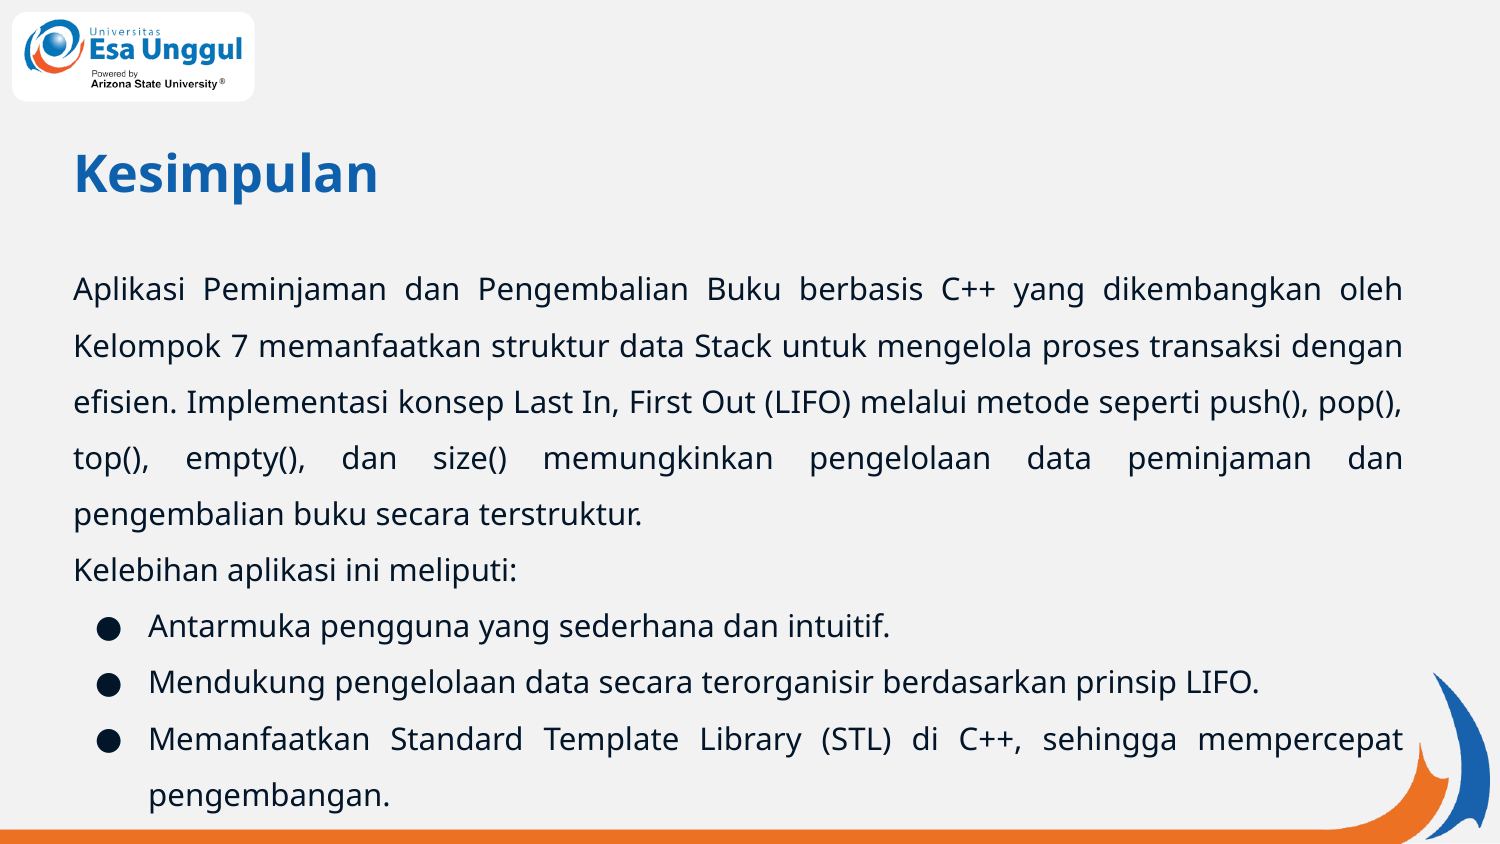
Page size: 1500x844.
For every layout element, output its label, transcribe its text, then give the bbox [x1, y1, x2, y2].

title Kesimpulan [61, 130, 1417, 222]
picture [0, 672, 1490, 844]
picture [18, 11, 249, 98]
list Aplikasi Peminjaman dan Pengembalian Buku berbasis C++ yang dikembangkan oleh Kelompok 7 memanfaatkan struktur data Stack untuk mengelola proses transaksi dengan efisien. Implementasi konsep Last In, First Out (LIFO) melalui metode seperti push(), pop(), top(), empty(), dan size() memungkinkan pengelolaan data peminjaman dan pengembalian buku secara terstruktur. Kelebihan aplikasi ini meliputi: Antarmuka pengguna yang sederhana dan intuitif. Mendukung pengelolaan data secara terorganisir berdasarkan prinsip LIFO. Memanfaatkan Standard Template Library (STL) di C++, sehingga mempercepat pengembangan. [61, 245, 1417, 803]
